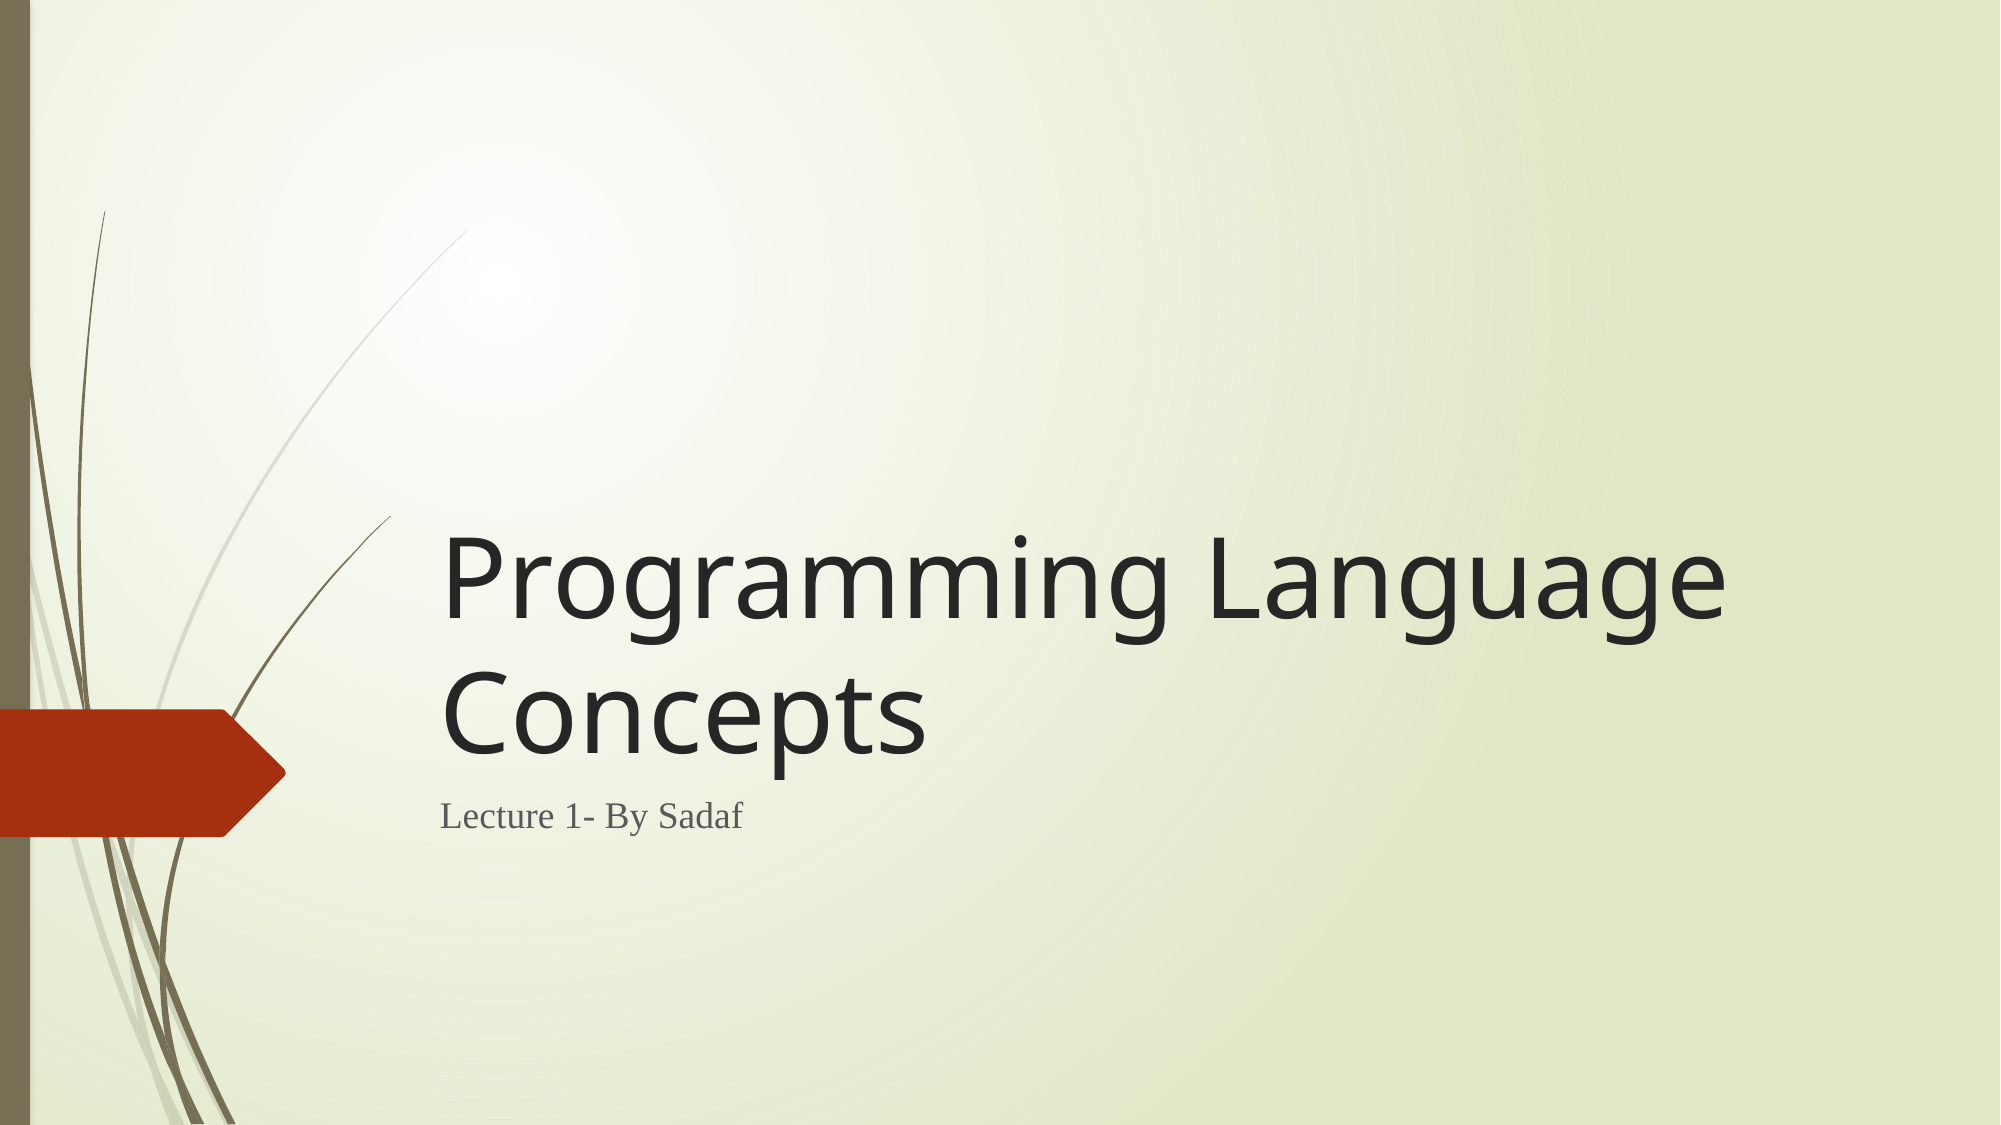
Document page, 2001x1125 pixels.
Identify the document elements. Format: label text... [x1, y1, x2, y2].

subtitle Lecture 1- By Sadaf [424, 783, 1888, 969]
title Programming Language Concepts [424, 412, 1888, 783]
